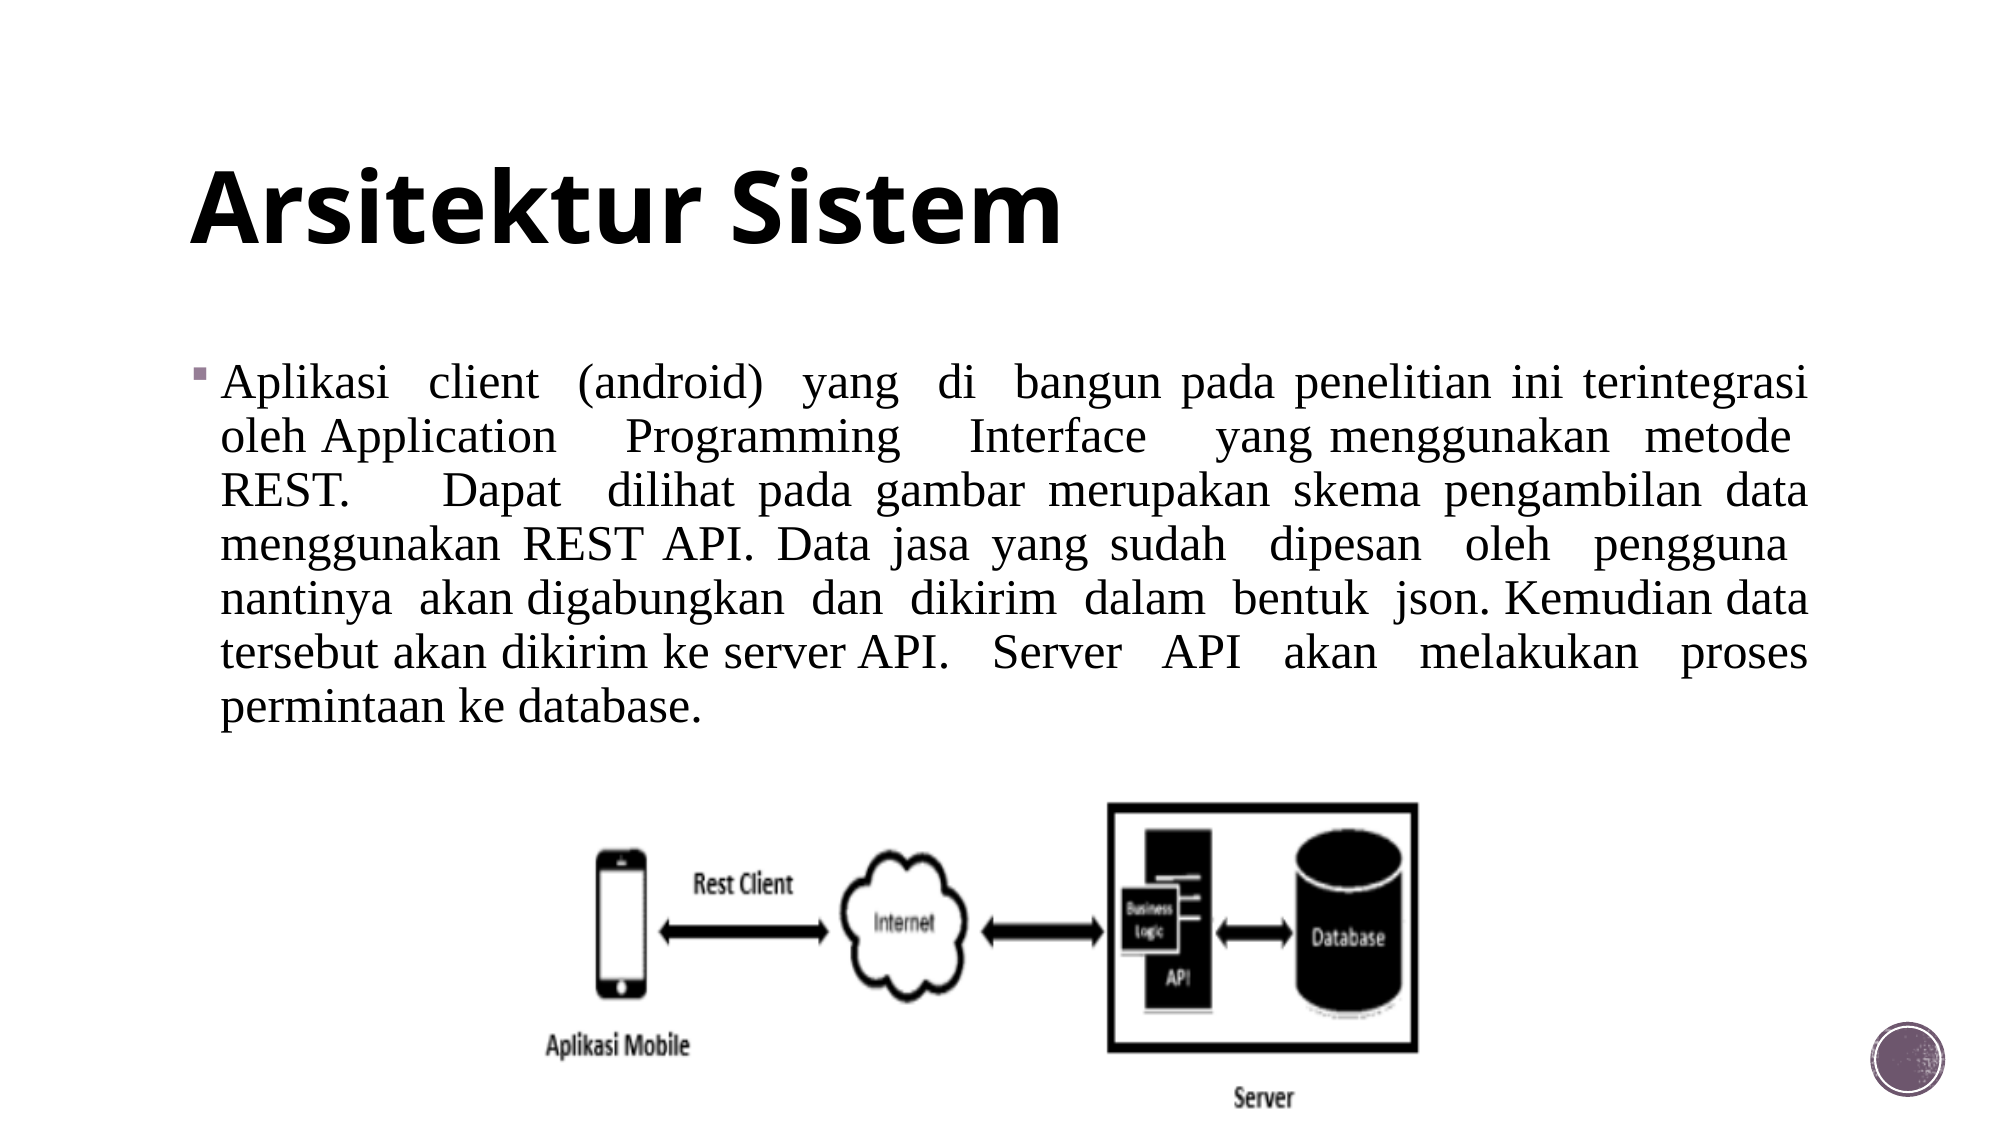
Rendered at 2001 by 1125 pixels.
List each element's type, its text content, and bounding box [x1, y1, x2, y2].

list Aplikasi client (android) yang di bangun pada penelitian ini terintegrasi oleh Application Programming Interface yang menggunakan metode REST. Dapat dilihat pada gambar merupakan skema pengambilan data menggunakan REST API. Data jasa yang sudah dipesan oleh pengguna nantinya akan digabungkan dan dikirim dalam bentuk json. Kemudian data tersebut akan dikirim ke server API. Server API akan melakukan proses permintaan ke database. [175, 348, 1826, 1013]
title Arsitektur Sistem [175, 79, 1826, 344]
picture [496, 731, 1442, 1125]
